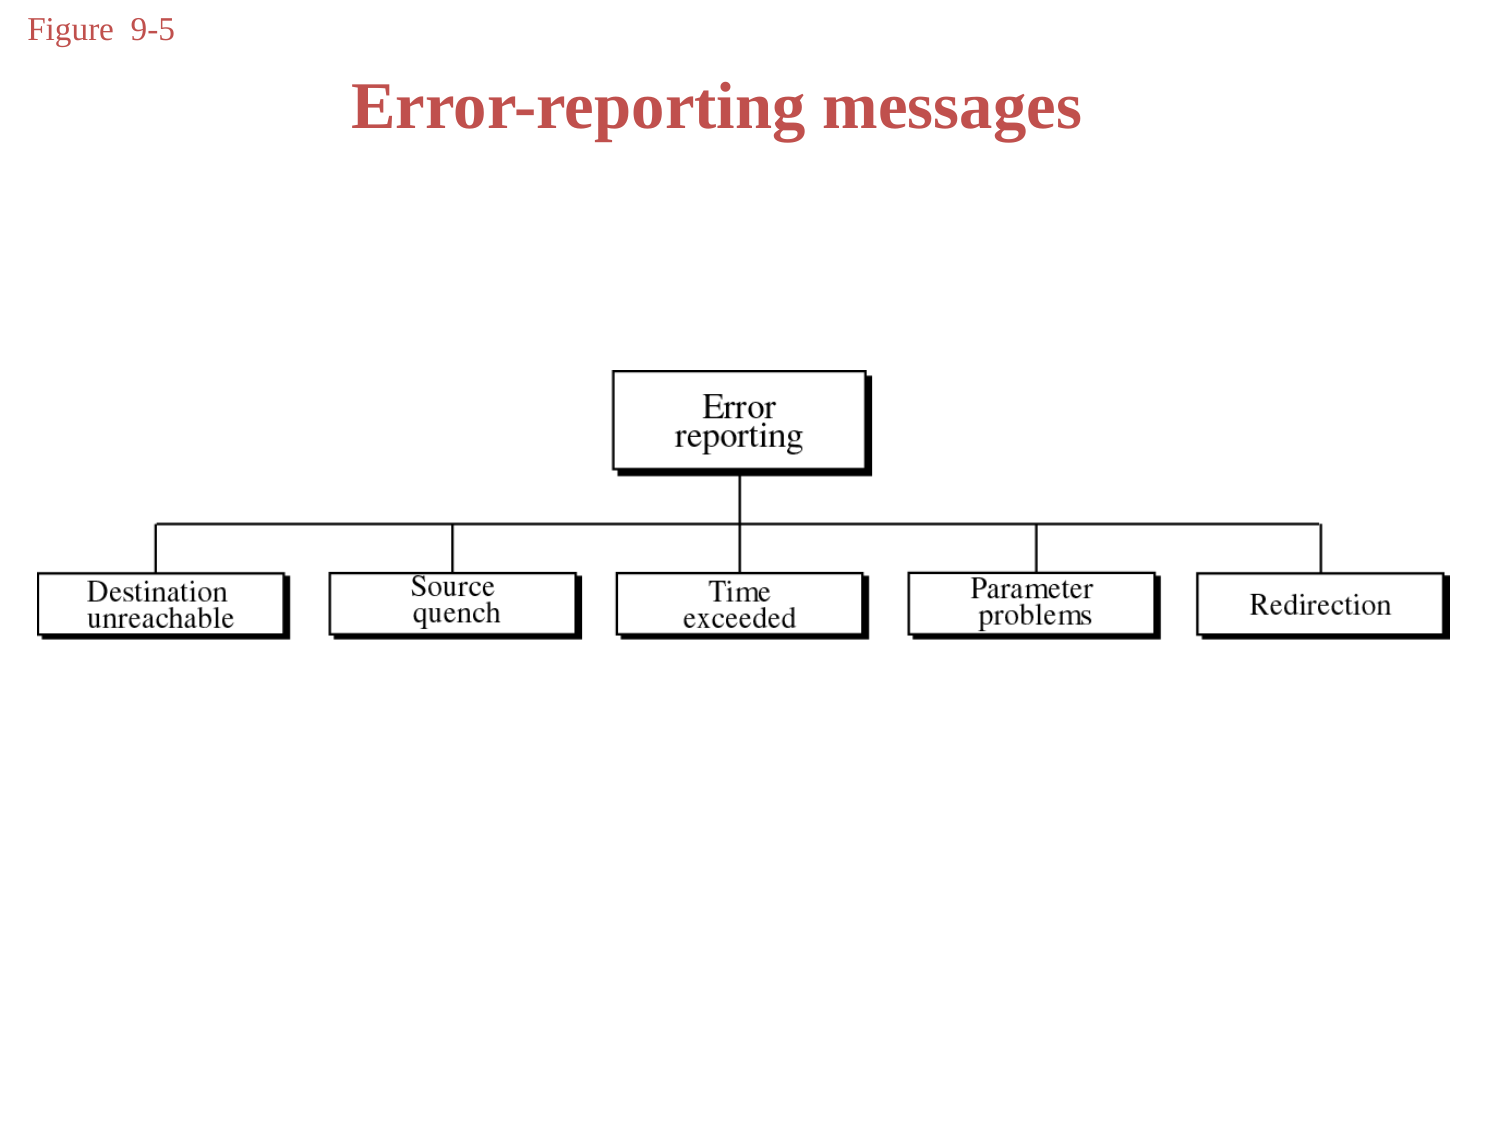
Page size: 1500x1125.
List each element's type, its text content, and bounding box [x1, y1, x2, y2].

picture [37, 370, 1451, 640]
text_box Figure 9-5 [12, 0, 278, 55]
text_box Error-reporting messages [336, 54, 1099, 150]
